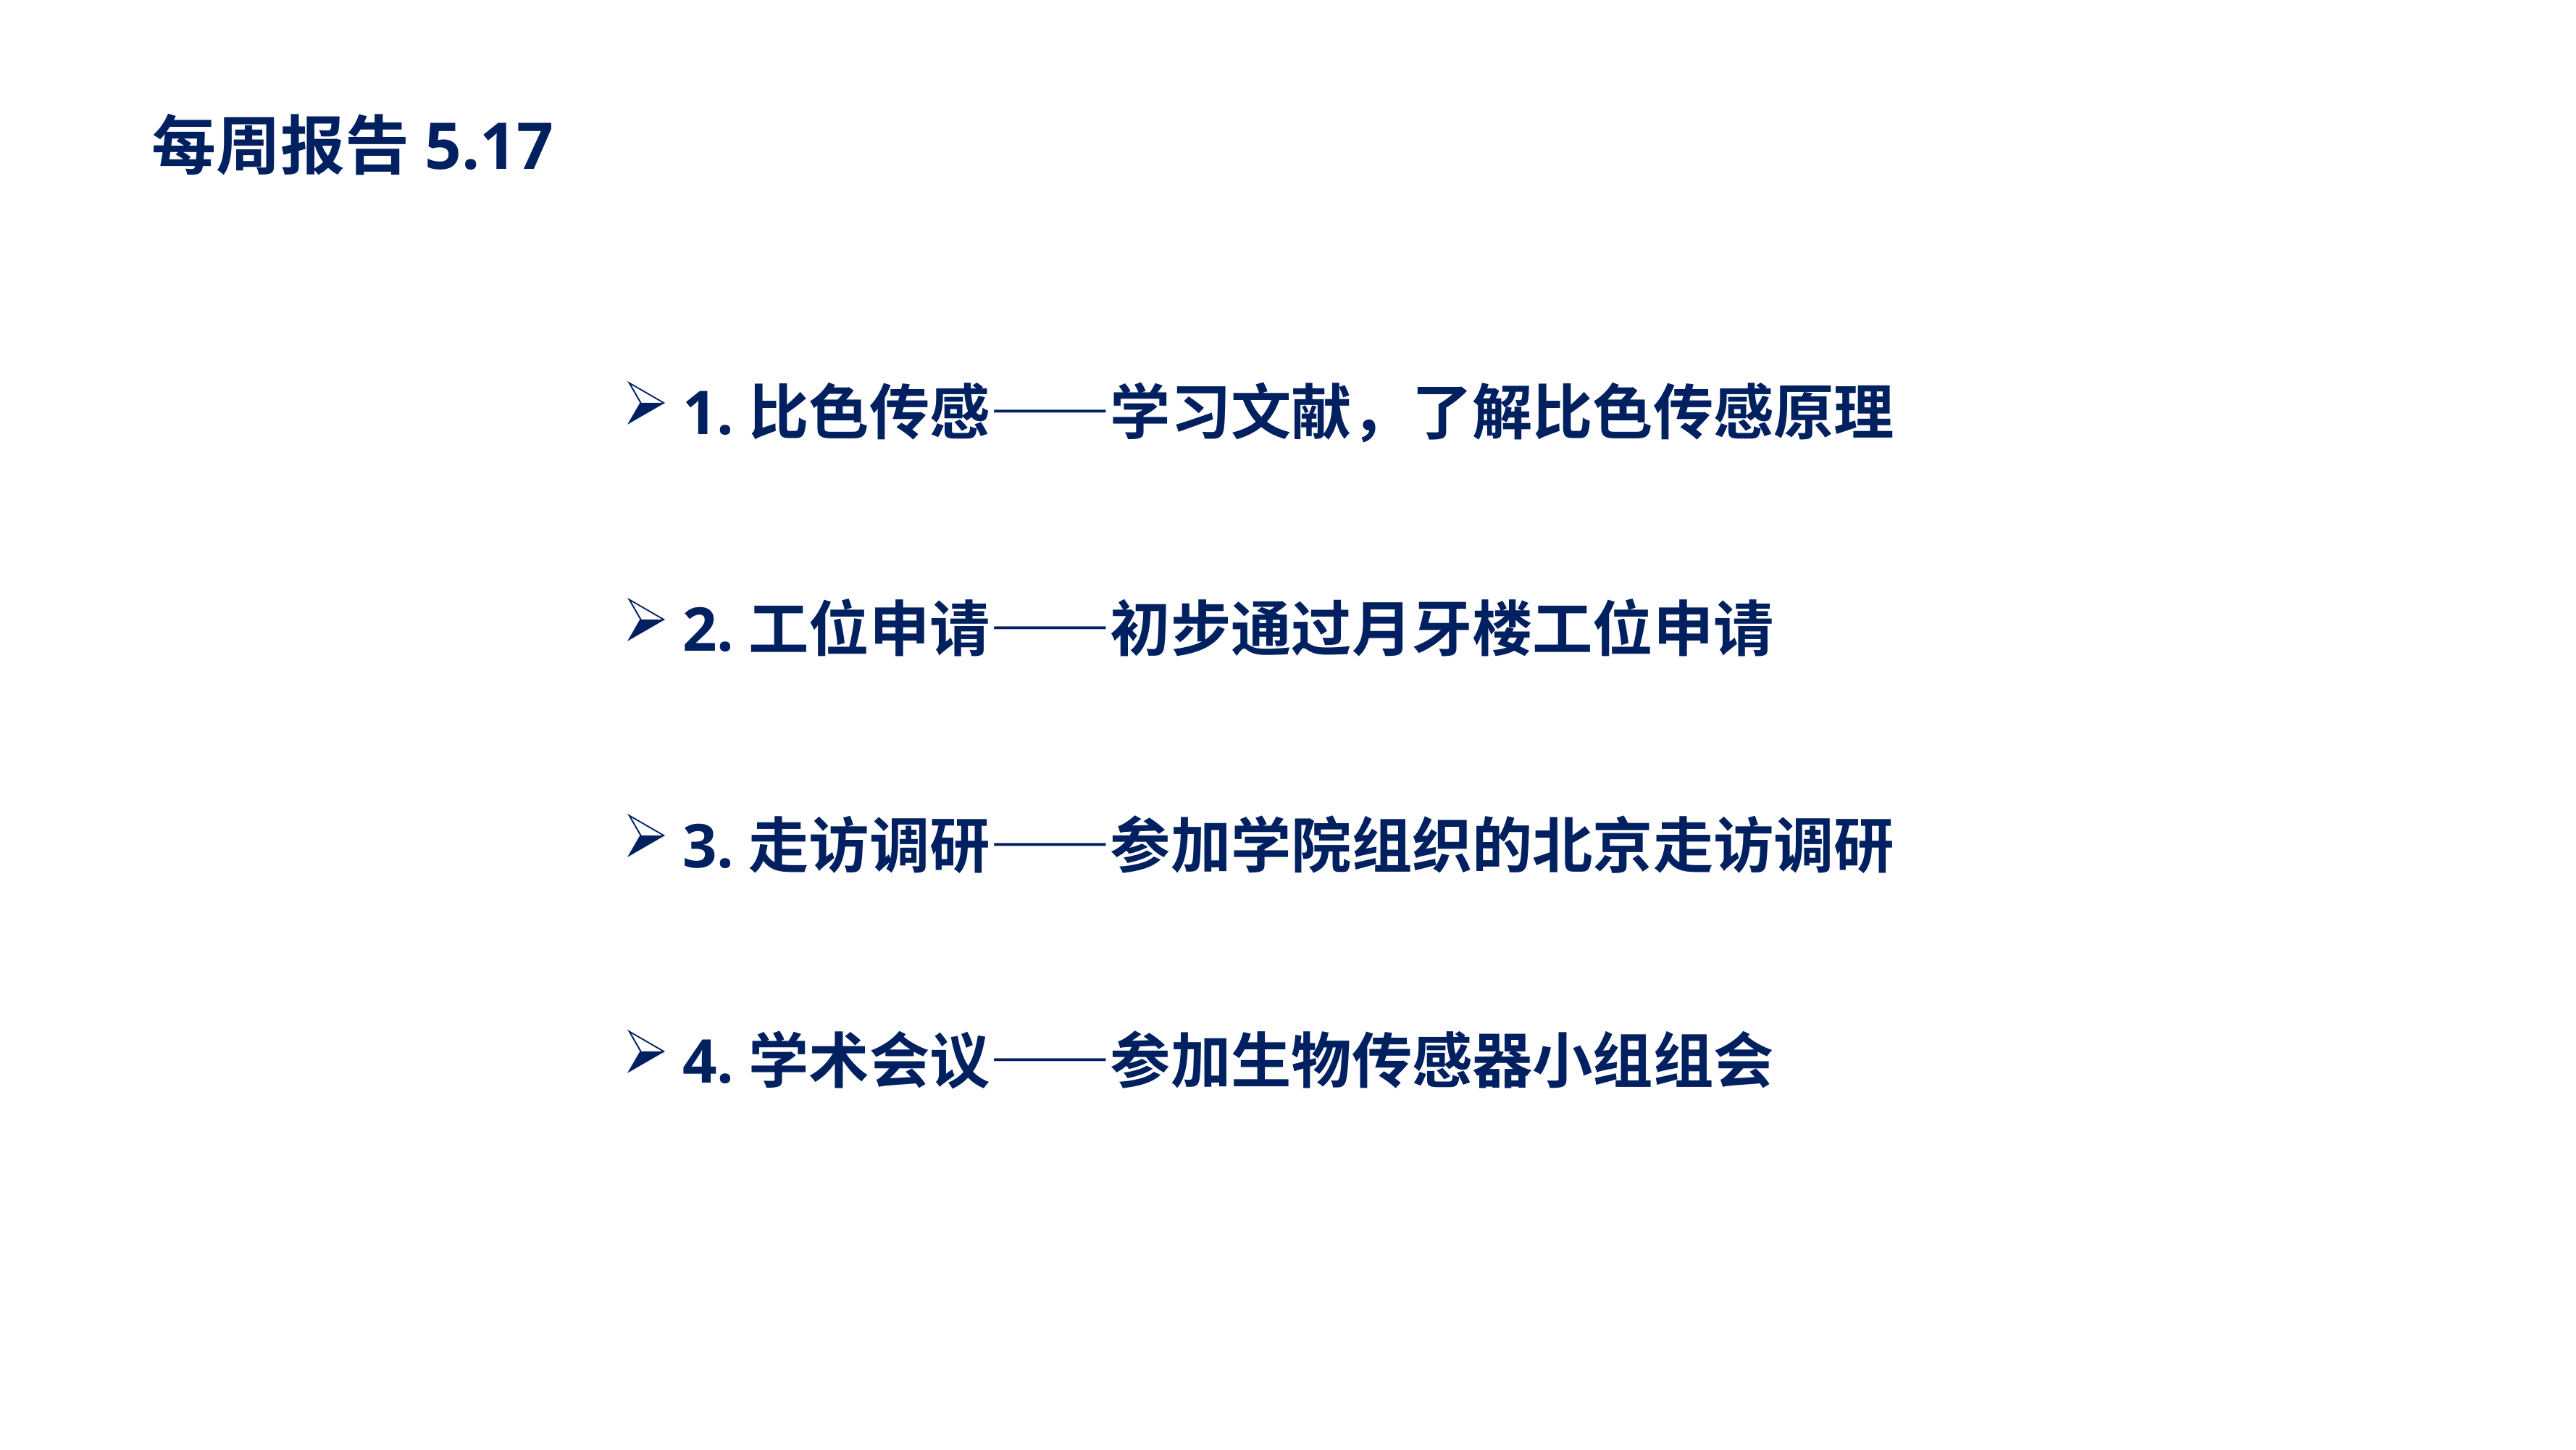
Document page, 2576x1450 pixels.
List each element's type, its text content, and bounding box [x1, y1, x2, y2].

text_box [611, 347, 1965, 1102]
text_box 每周报告5.17 [141, 99, 1911, 188]
